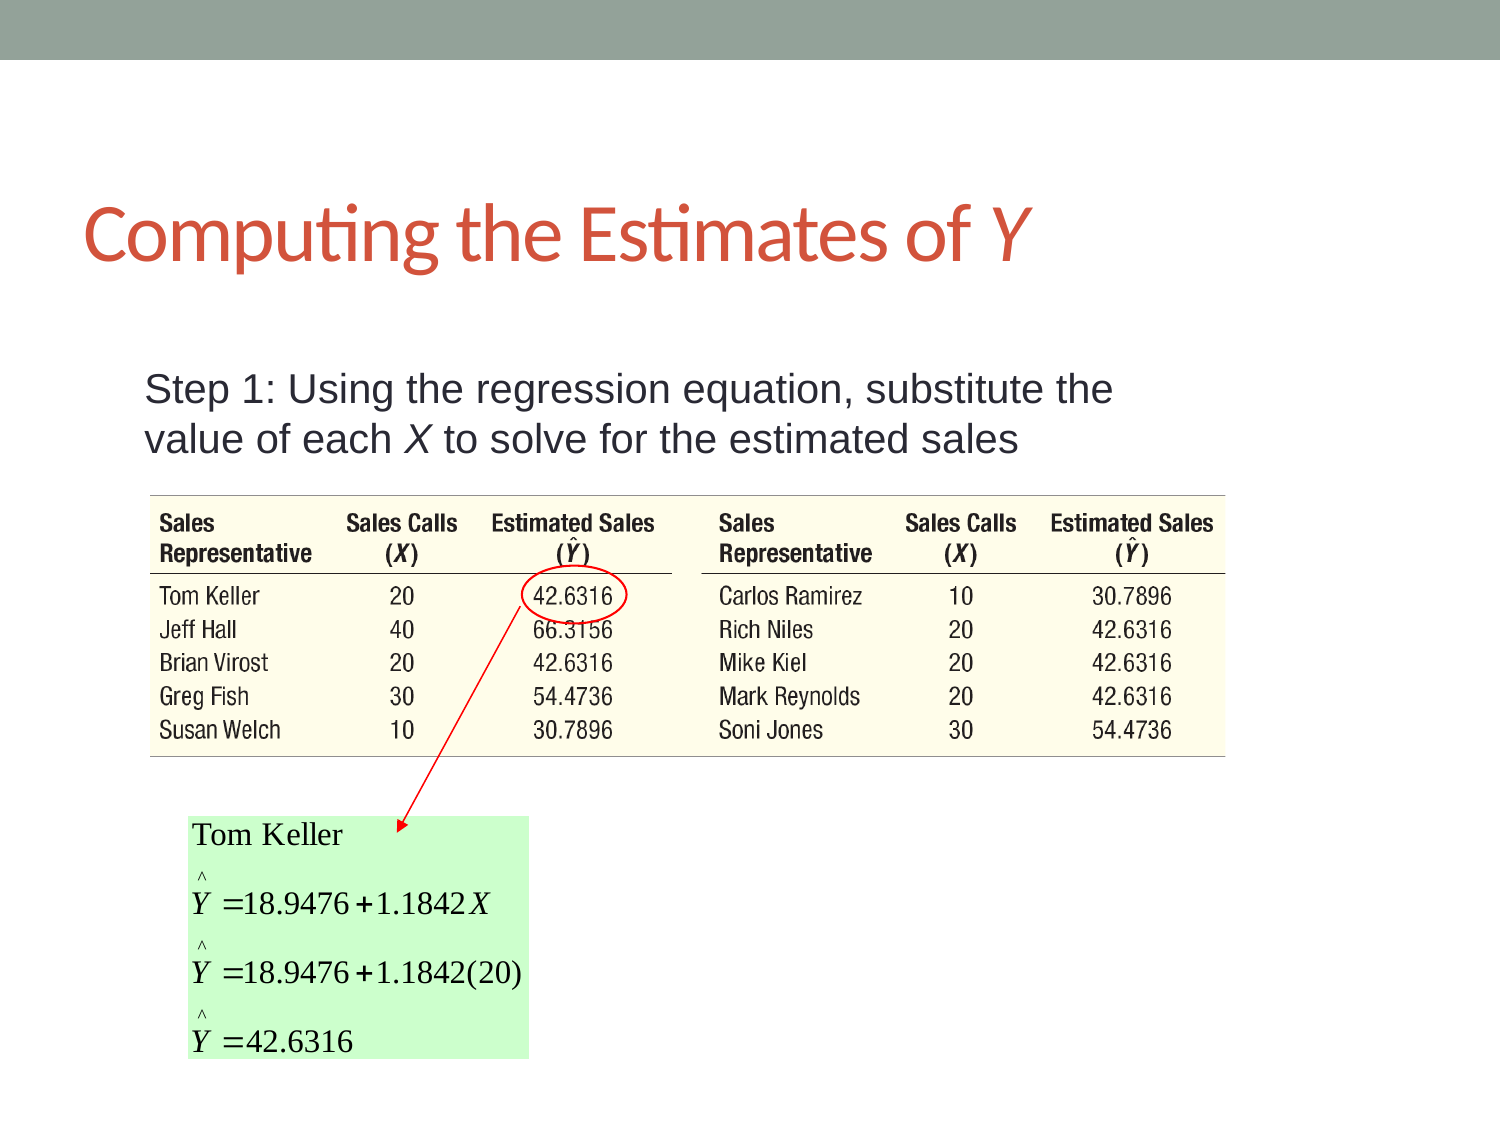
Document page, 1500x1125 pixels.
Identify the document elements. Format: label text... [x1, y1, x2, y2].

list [149, 492, 1226, 765]
title Computing the Estimates of Y [68, 170, 1369, 286]
text_box Step 1: Using the regression equation, substitute the value of each X to solve for the estimated sales [129, 354, 1178, 470]
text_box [187, 565, 627, 1059]
